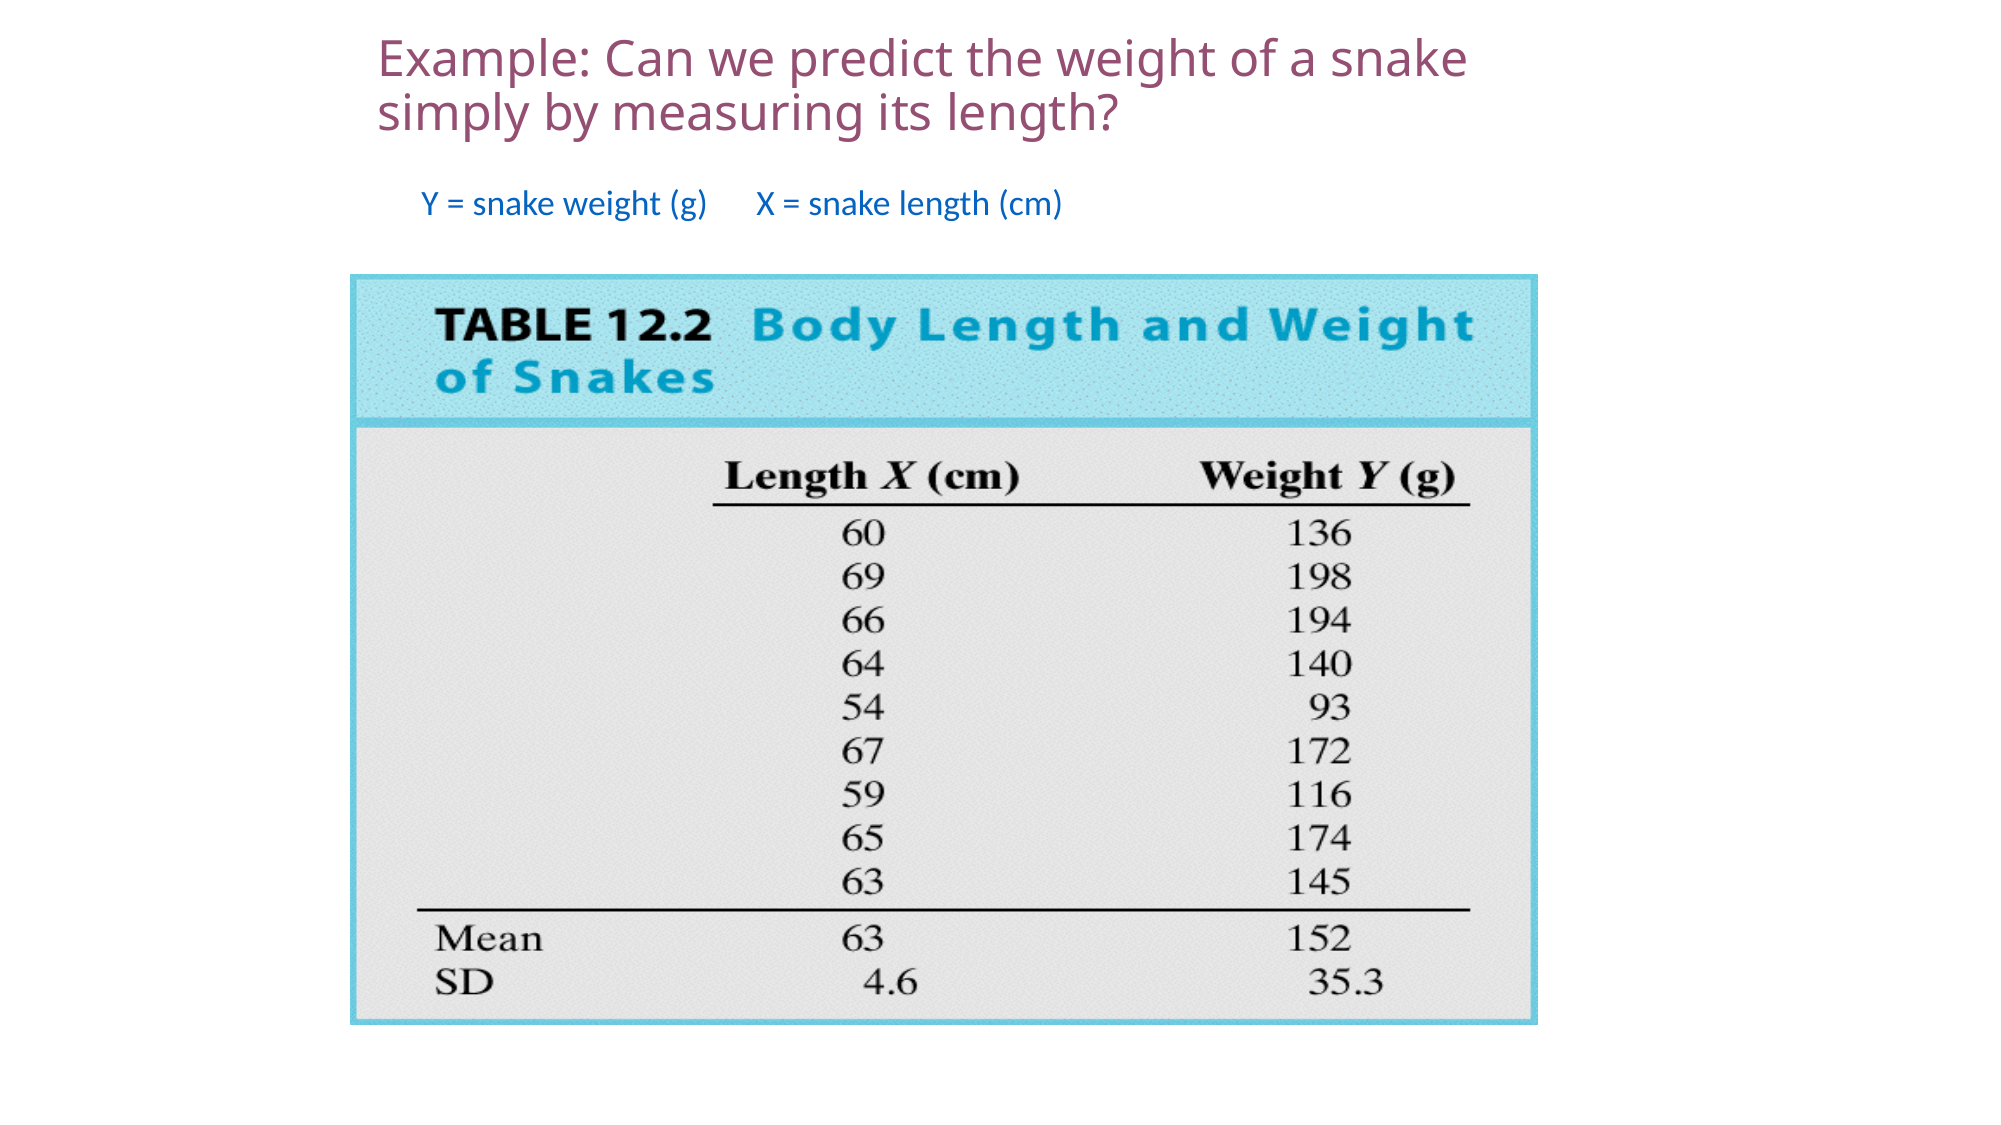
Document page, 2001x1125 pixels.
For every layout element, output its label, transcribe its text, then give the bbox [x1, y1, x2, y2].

picture [349, 274, 1538, 1025]
title Example: Can we predict the weight of a snake simply by measuring its length? [362, 24, 1490, 150]
list Y = snake weight (g) X = snake length (cm) [406, 177, 1614, 275]
